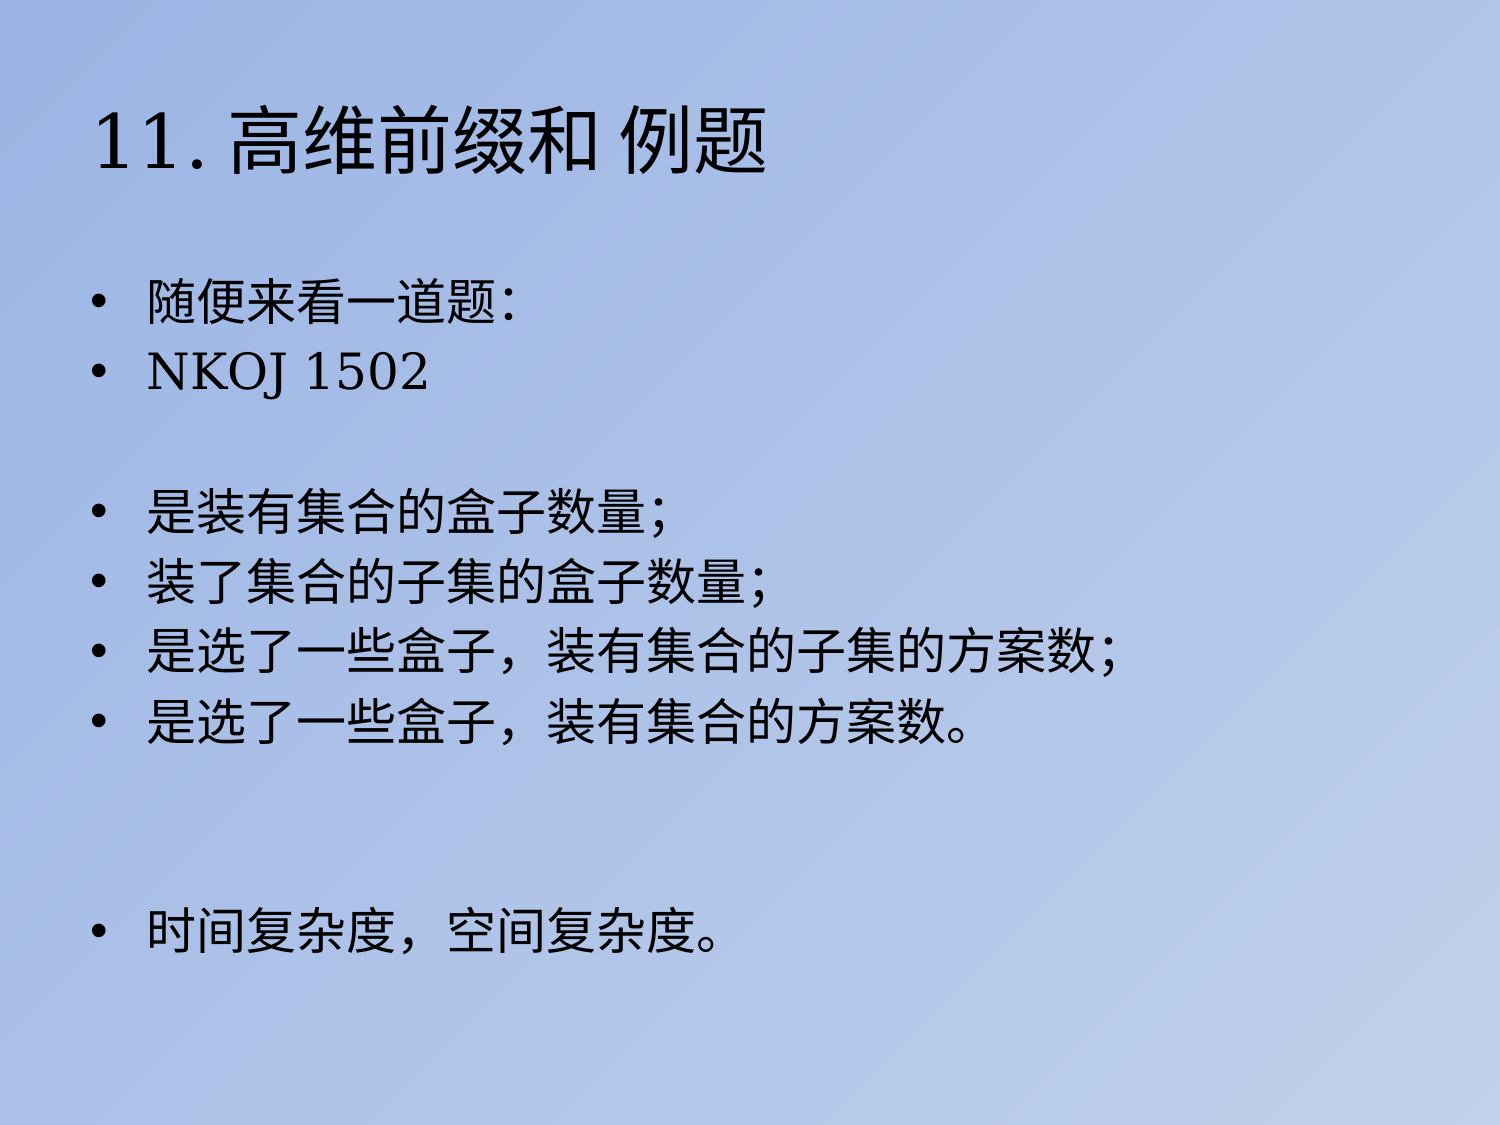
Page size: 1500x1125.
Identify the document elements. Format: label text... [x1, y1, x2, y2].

title 11.高维前缀和 例题 [75, 45, 1425, 233]
